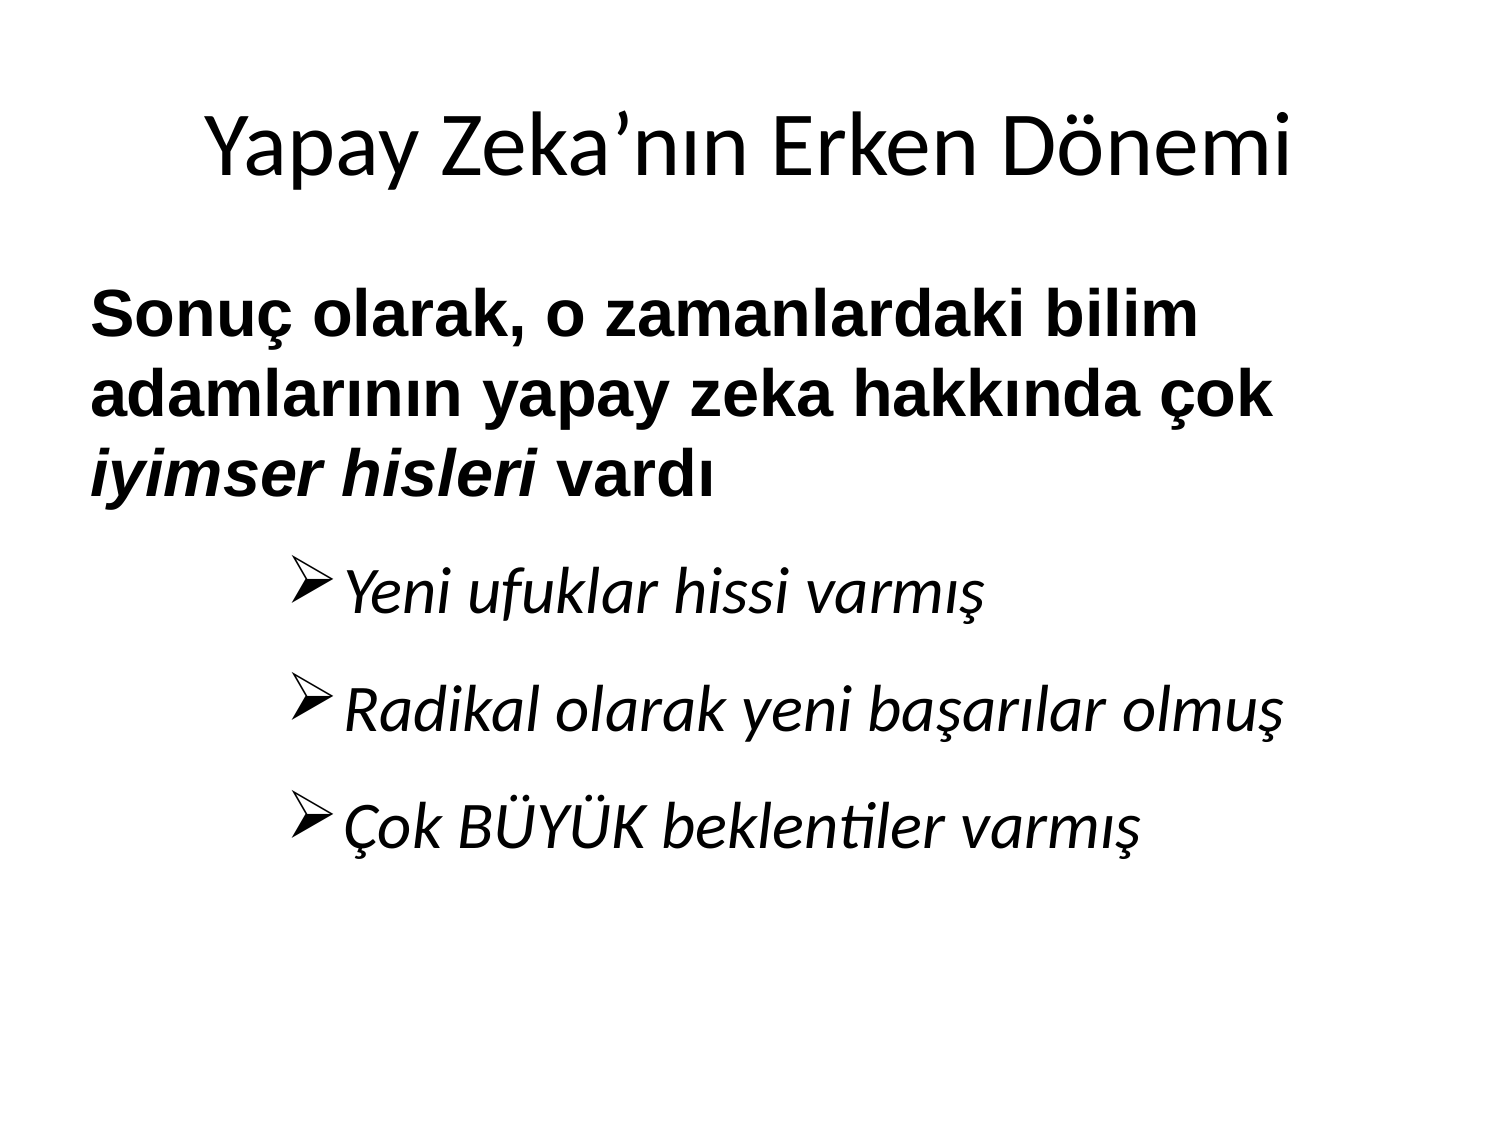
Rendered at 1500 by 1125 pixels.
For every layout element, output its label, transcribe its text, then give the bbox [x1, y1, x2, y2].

list Sonuç olarak, o zamanlardaki bilim adamlarının yapay zeka hakkında çok iyimser hisleri vardı Yeni ufuklar hissi varmış Radikal olarak yeni başarılar olmuş Çok BÜYÜK beklentiler varmış [75, 262, 1425, 1005]
title Yapay Zeka’nın Erken Dönemi [75, 45, 1425, 233]
